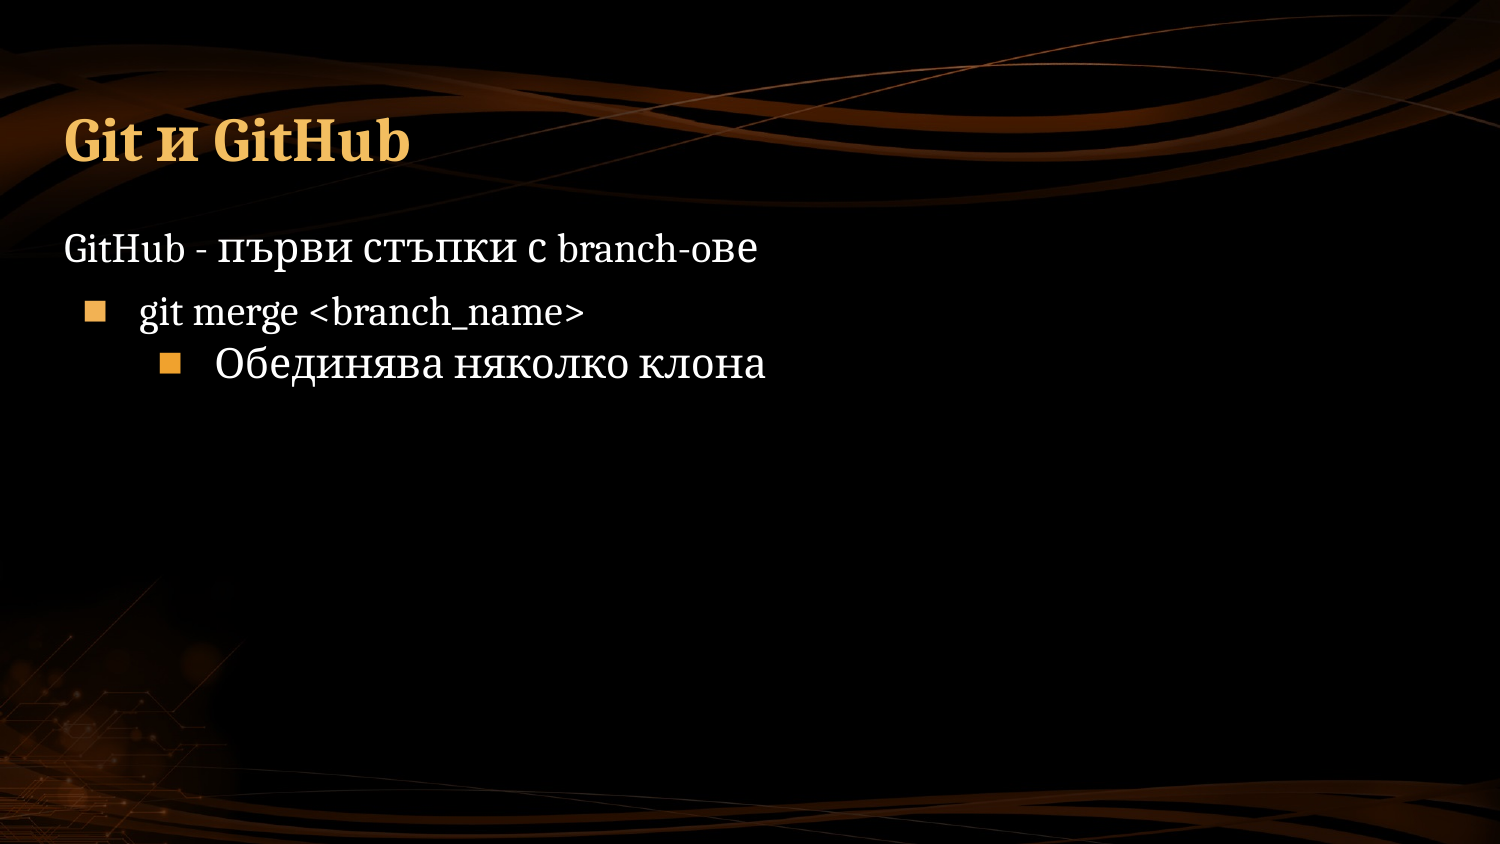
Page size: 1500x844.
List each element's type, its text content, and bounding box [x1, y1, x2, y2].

list GitHub - първи стъпки с branch-oве git merge <branch_name> Обединява няколко клона [51, 214, 1449, 417]
picture [0, 0, 1500, 844]
title Git и GitHub [51, 72, 1449, 211]
